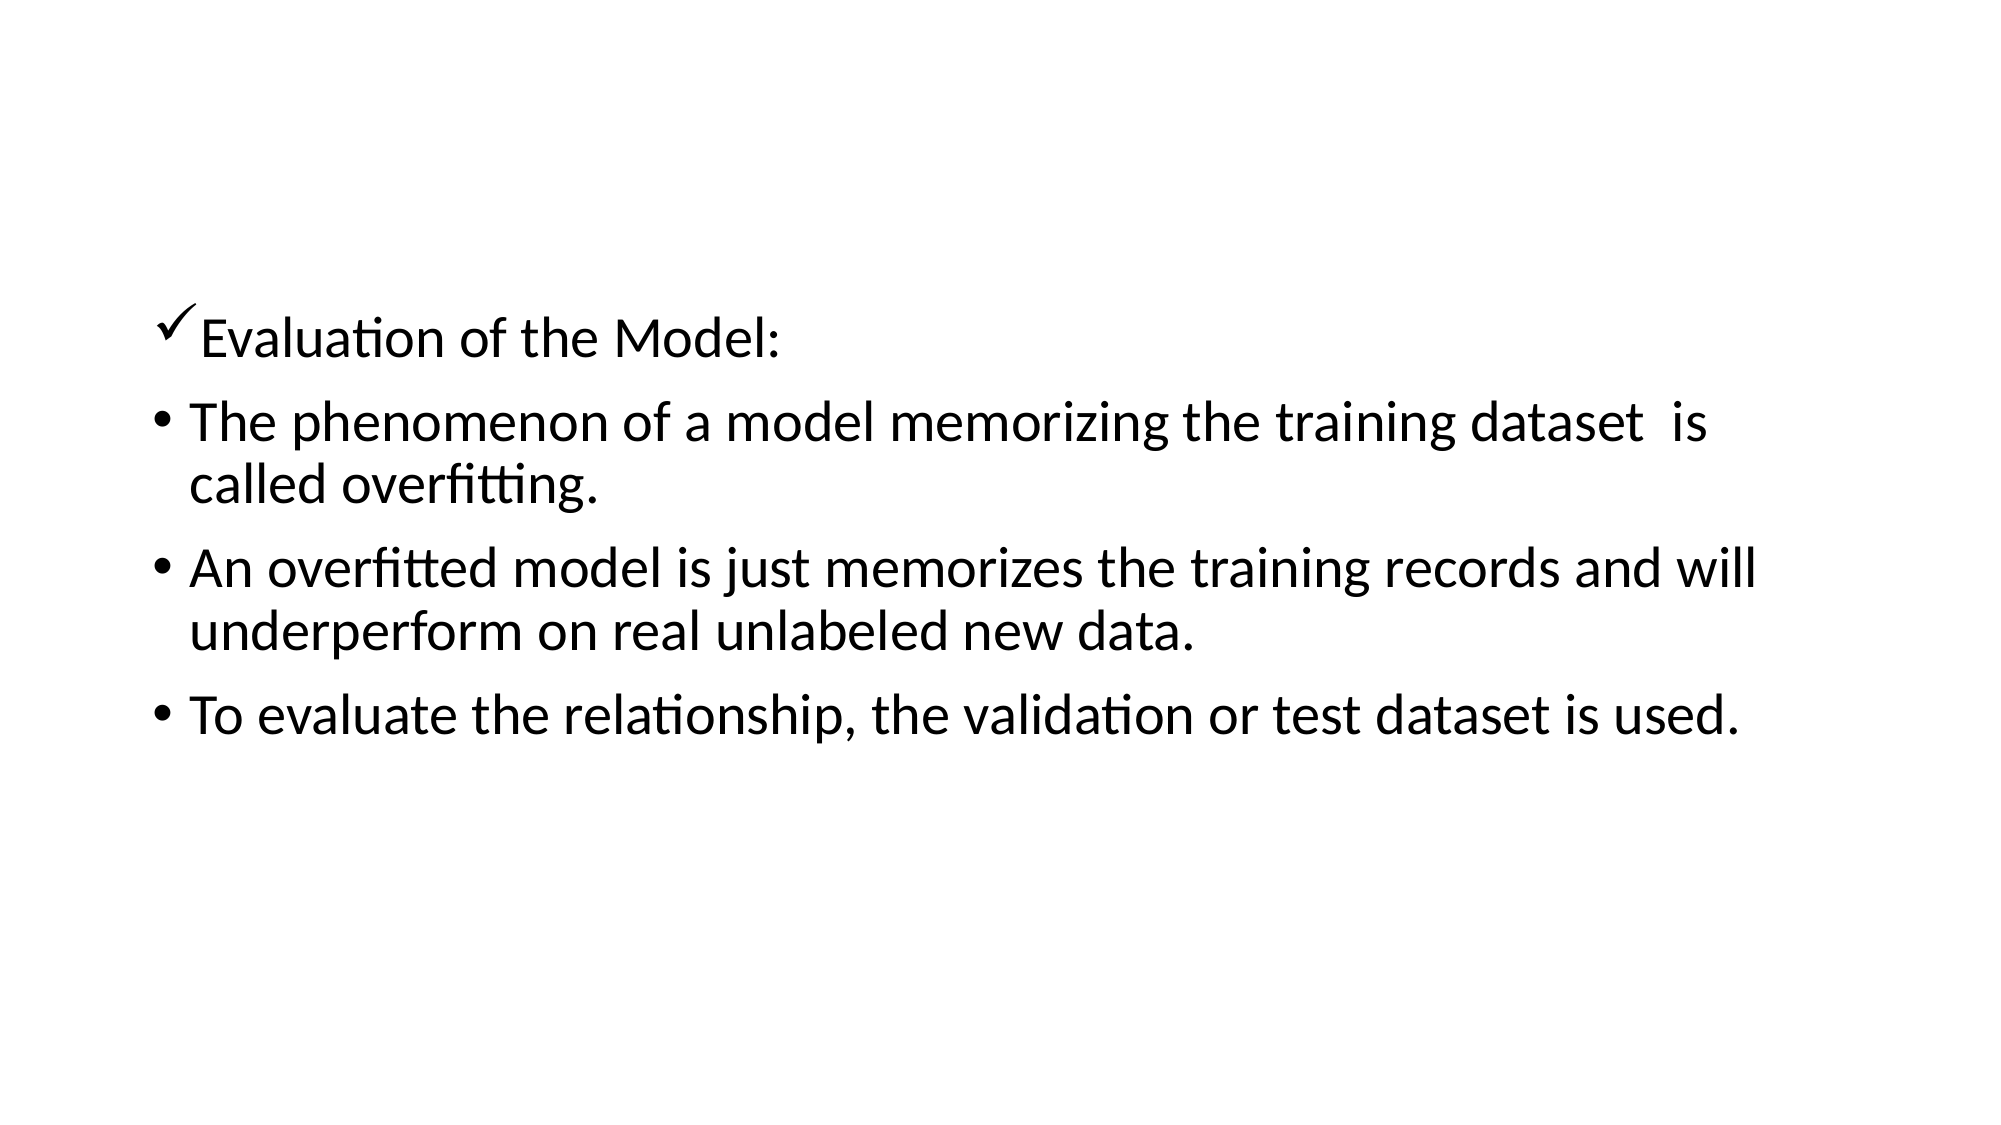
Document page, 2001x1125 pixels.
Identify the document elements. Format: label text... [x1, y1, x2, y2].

list Evaluation of the Model: The phenomenon of a model memorizing the training dataset is called overfitting. An overfitted model is just memorizes the training records and will underperform on real unlabeled new data. To evaluate the relationship, the validation or test dataset is used. [137, 299, 1863, 1014]
